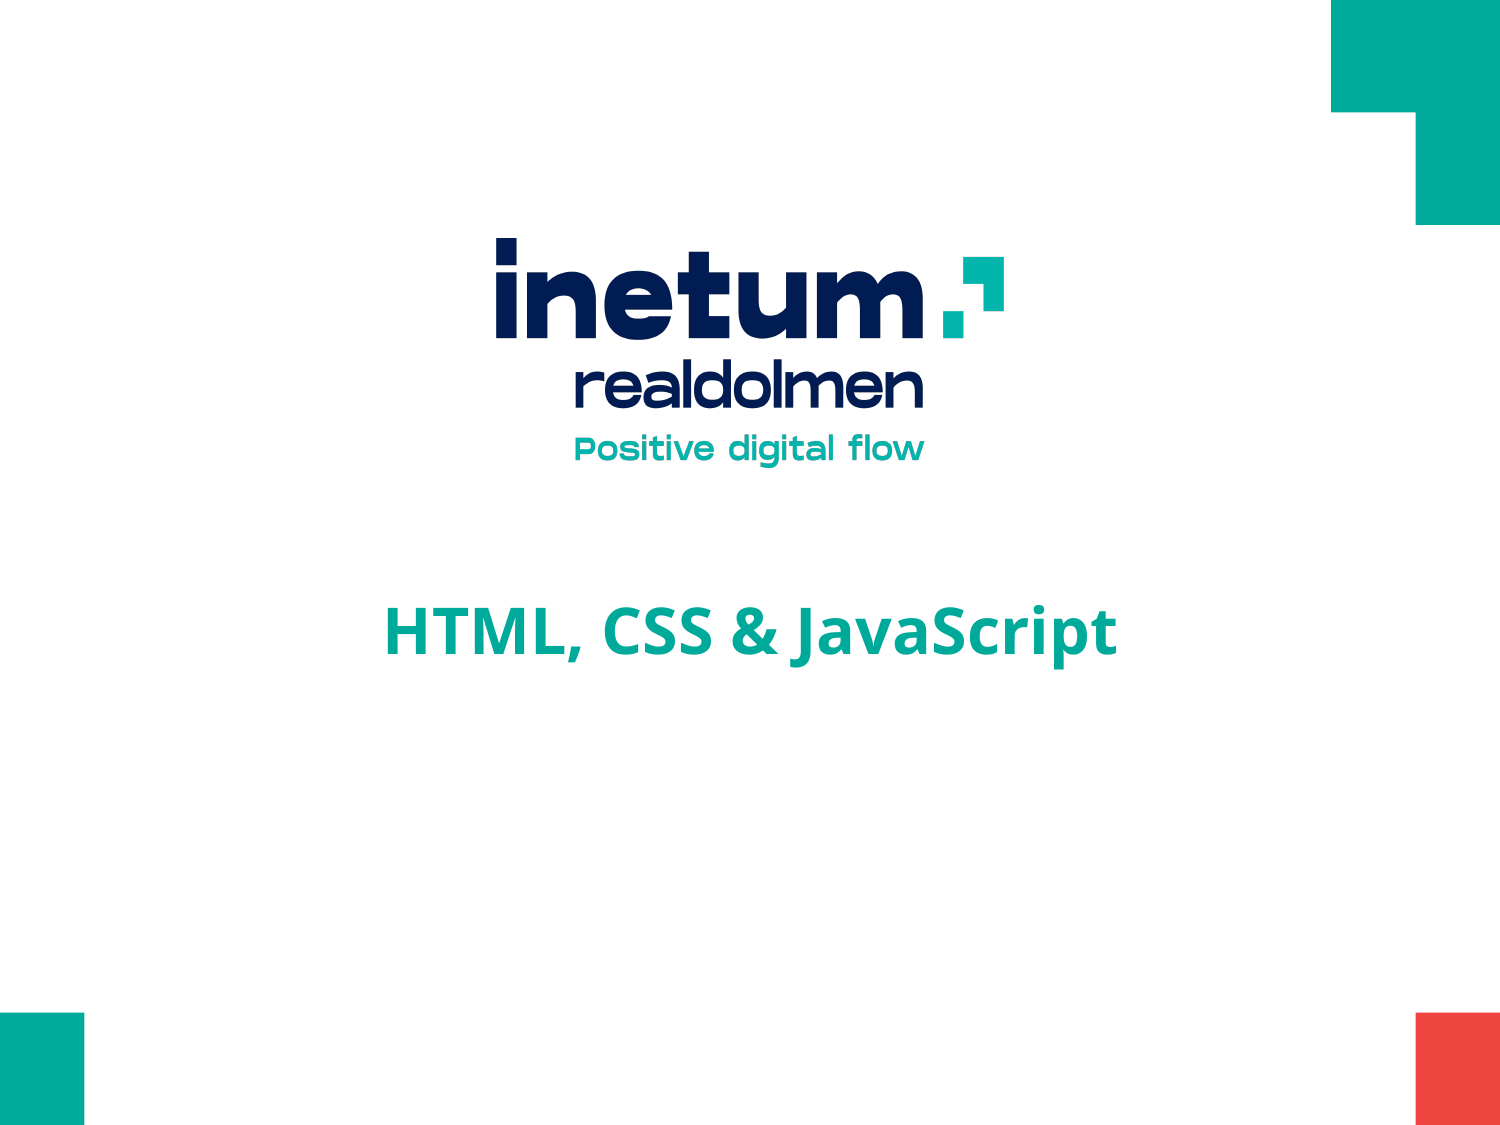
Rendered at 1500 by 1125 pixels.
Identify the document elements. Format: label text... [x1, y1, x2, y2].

title HTML, CSS & JavaScript [225, 587, 1275, 668]
picture [496, 238, 1004, 468]
